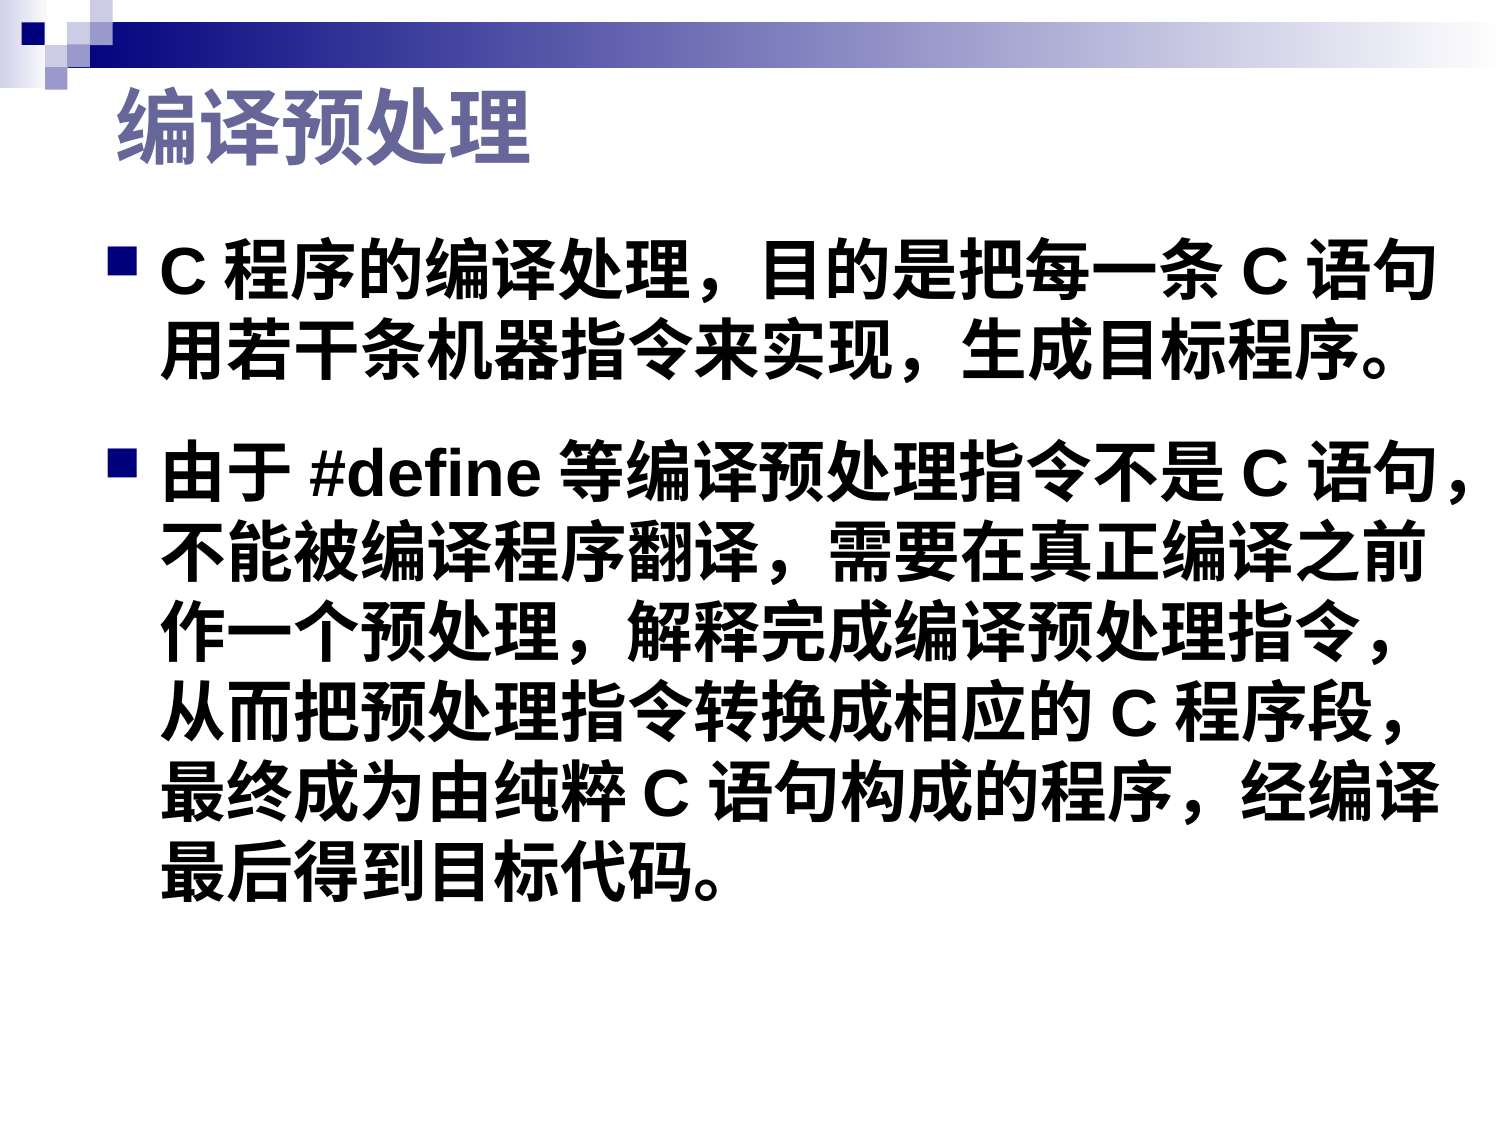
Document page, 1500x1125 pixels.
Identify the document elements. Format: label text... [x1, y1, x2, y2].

list C程序的编译处理，目的是把每一条C语句用若干条机器指令来实现，生成目标程序。 由于#define等编译预处理指令不是C语句，不能被编译程序翻译，需要在真正编译之前作一个预处理，解释完成编译预处理指令，从而把预处理指令转换成相应的C程序段，最终成为由纯粹C语句构成的程序，经编译最后得到目标代码。 [88, 220, 1471, 1035]
title 编译预处理 [100, 66, 1425, 185]
